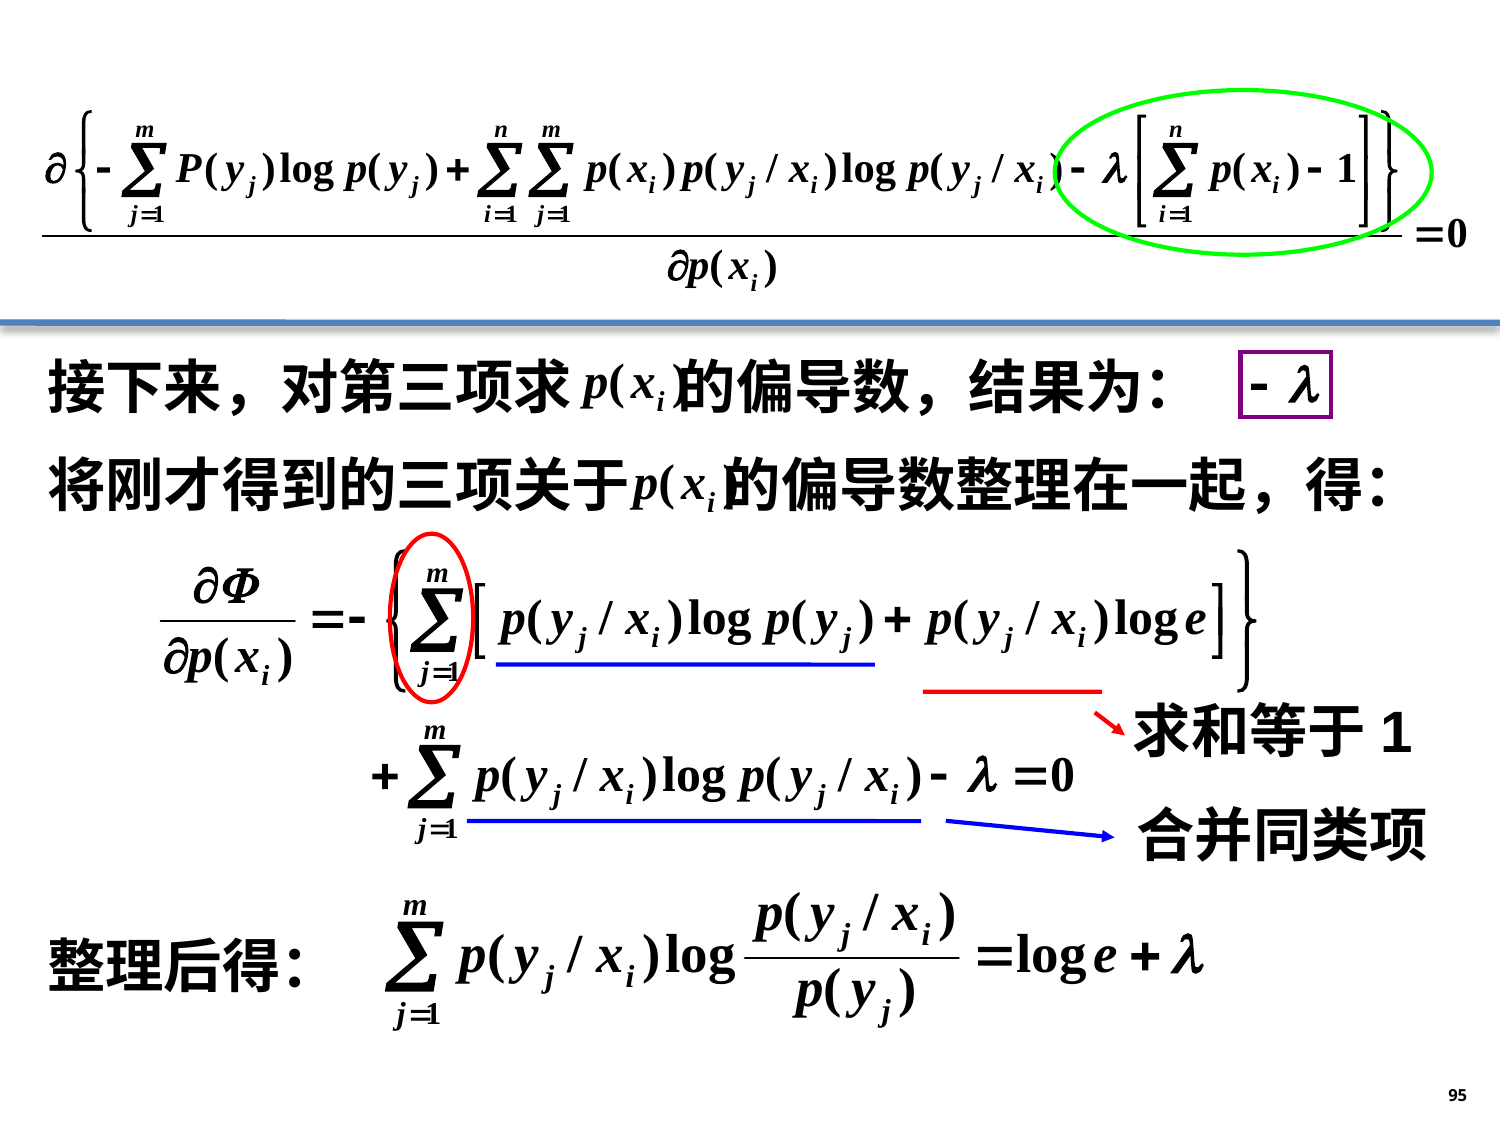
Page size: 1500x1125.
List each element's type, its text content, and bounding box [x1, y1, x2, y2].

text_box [466, 664, 1500, 877]
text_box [1242, 353, 1329, 415]
text_box [1153, 90, 1333, 100]
text_box [0, 319, 1500, 326]
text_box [389, 533, 1500, 773]
text_box 接下来，对第三项求 的偏导数，结果为： [32, 342, 1466, 428]
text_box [35, 101, 1475, 301]
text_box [568, 348, 698, 424]
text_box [32, 876, 1217, 1042]
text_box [152, 539, 459, 857]
slide_number 95 [1379, 1075, 1483, 1118]
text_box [32, 440, 1500, 528]
